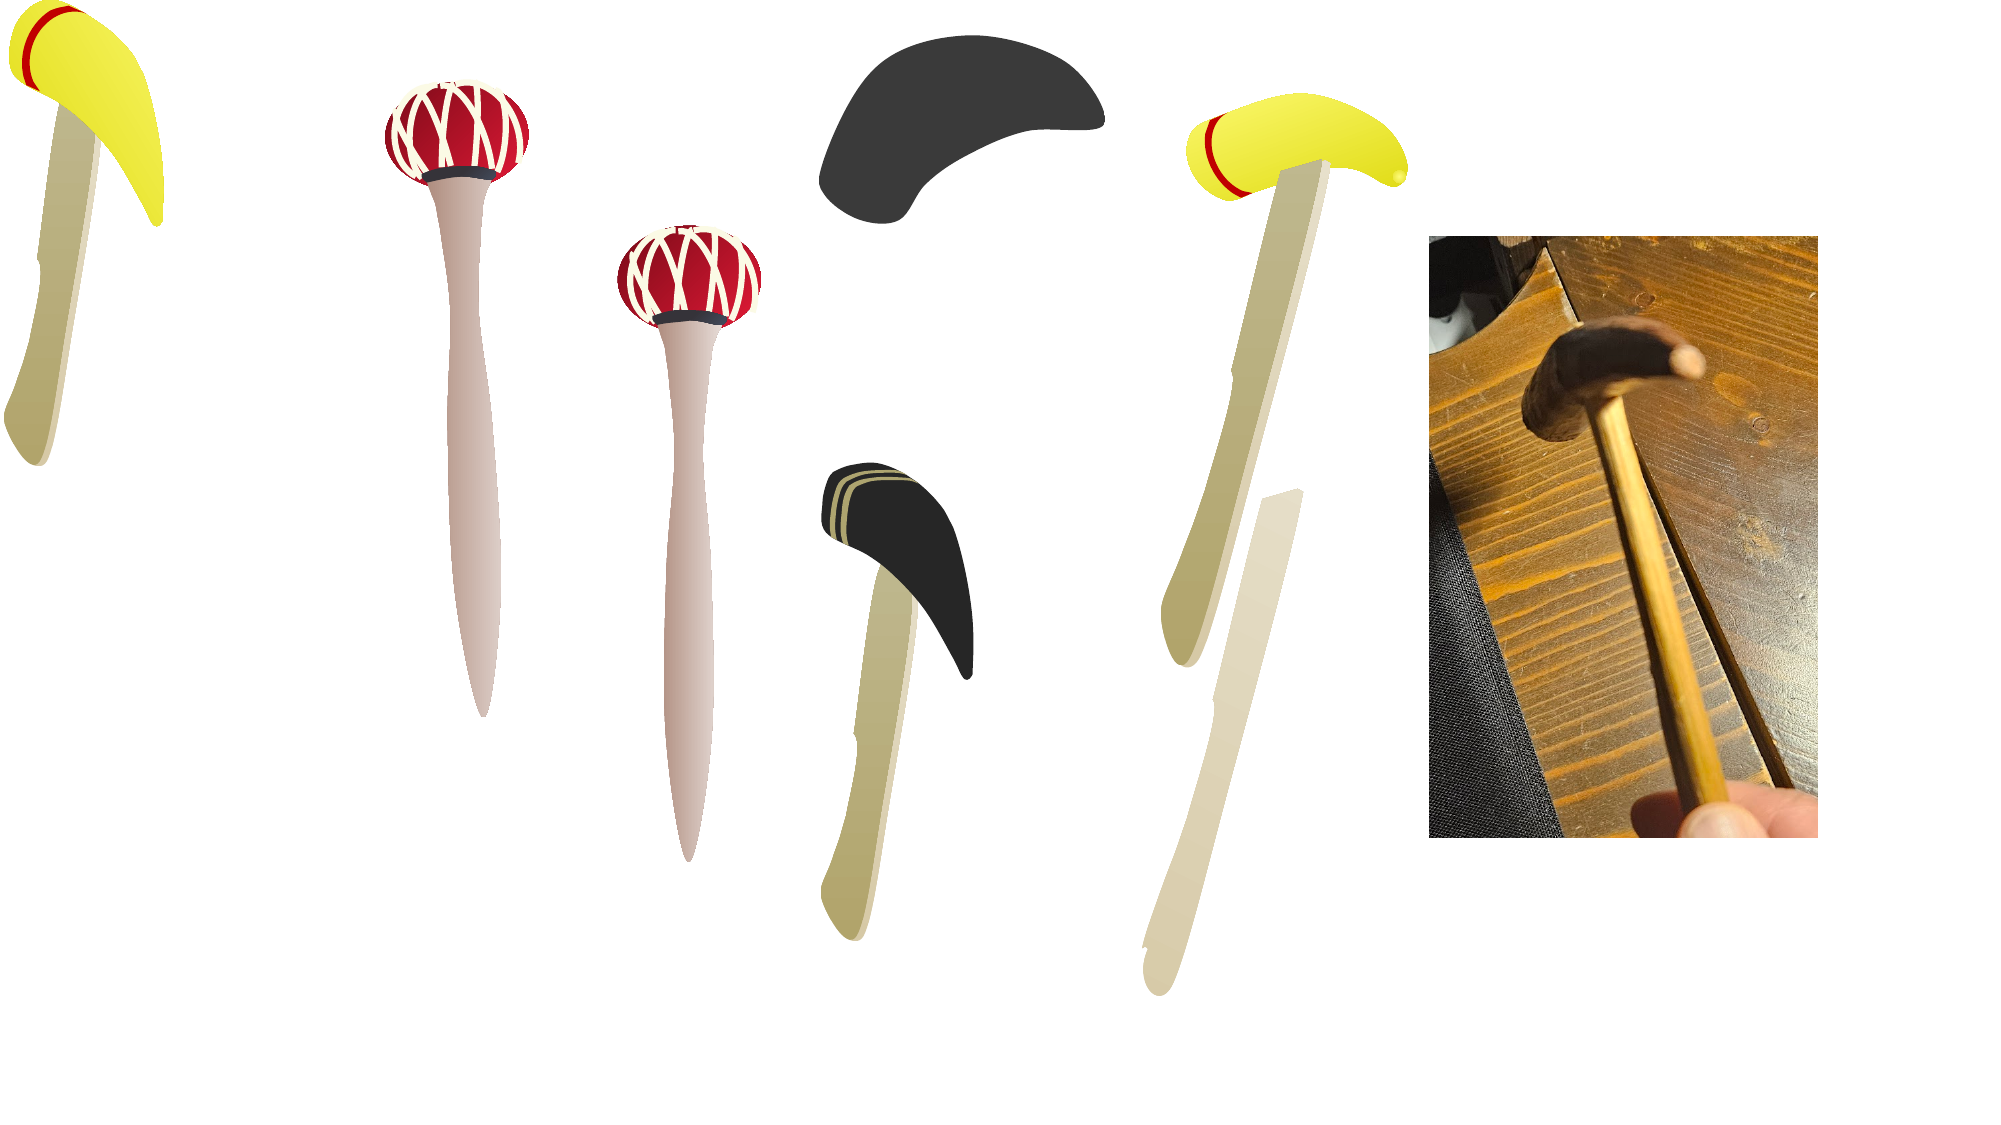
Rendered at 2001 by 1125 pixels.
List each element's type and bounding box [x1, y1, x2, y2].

text_box [1139, 590, 1283, 998]
text_box [817, 33, 1036, 226]
text_box [791, 486, 1020, 929]
picture [1428, 235, 1818, 838]
text_box [617, 225, 762, 863]
text_box [397, 81, 542, 719]
text_box [0, 1, 210, 454]
text_box [1036, 45, 1378, 590]
